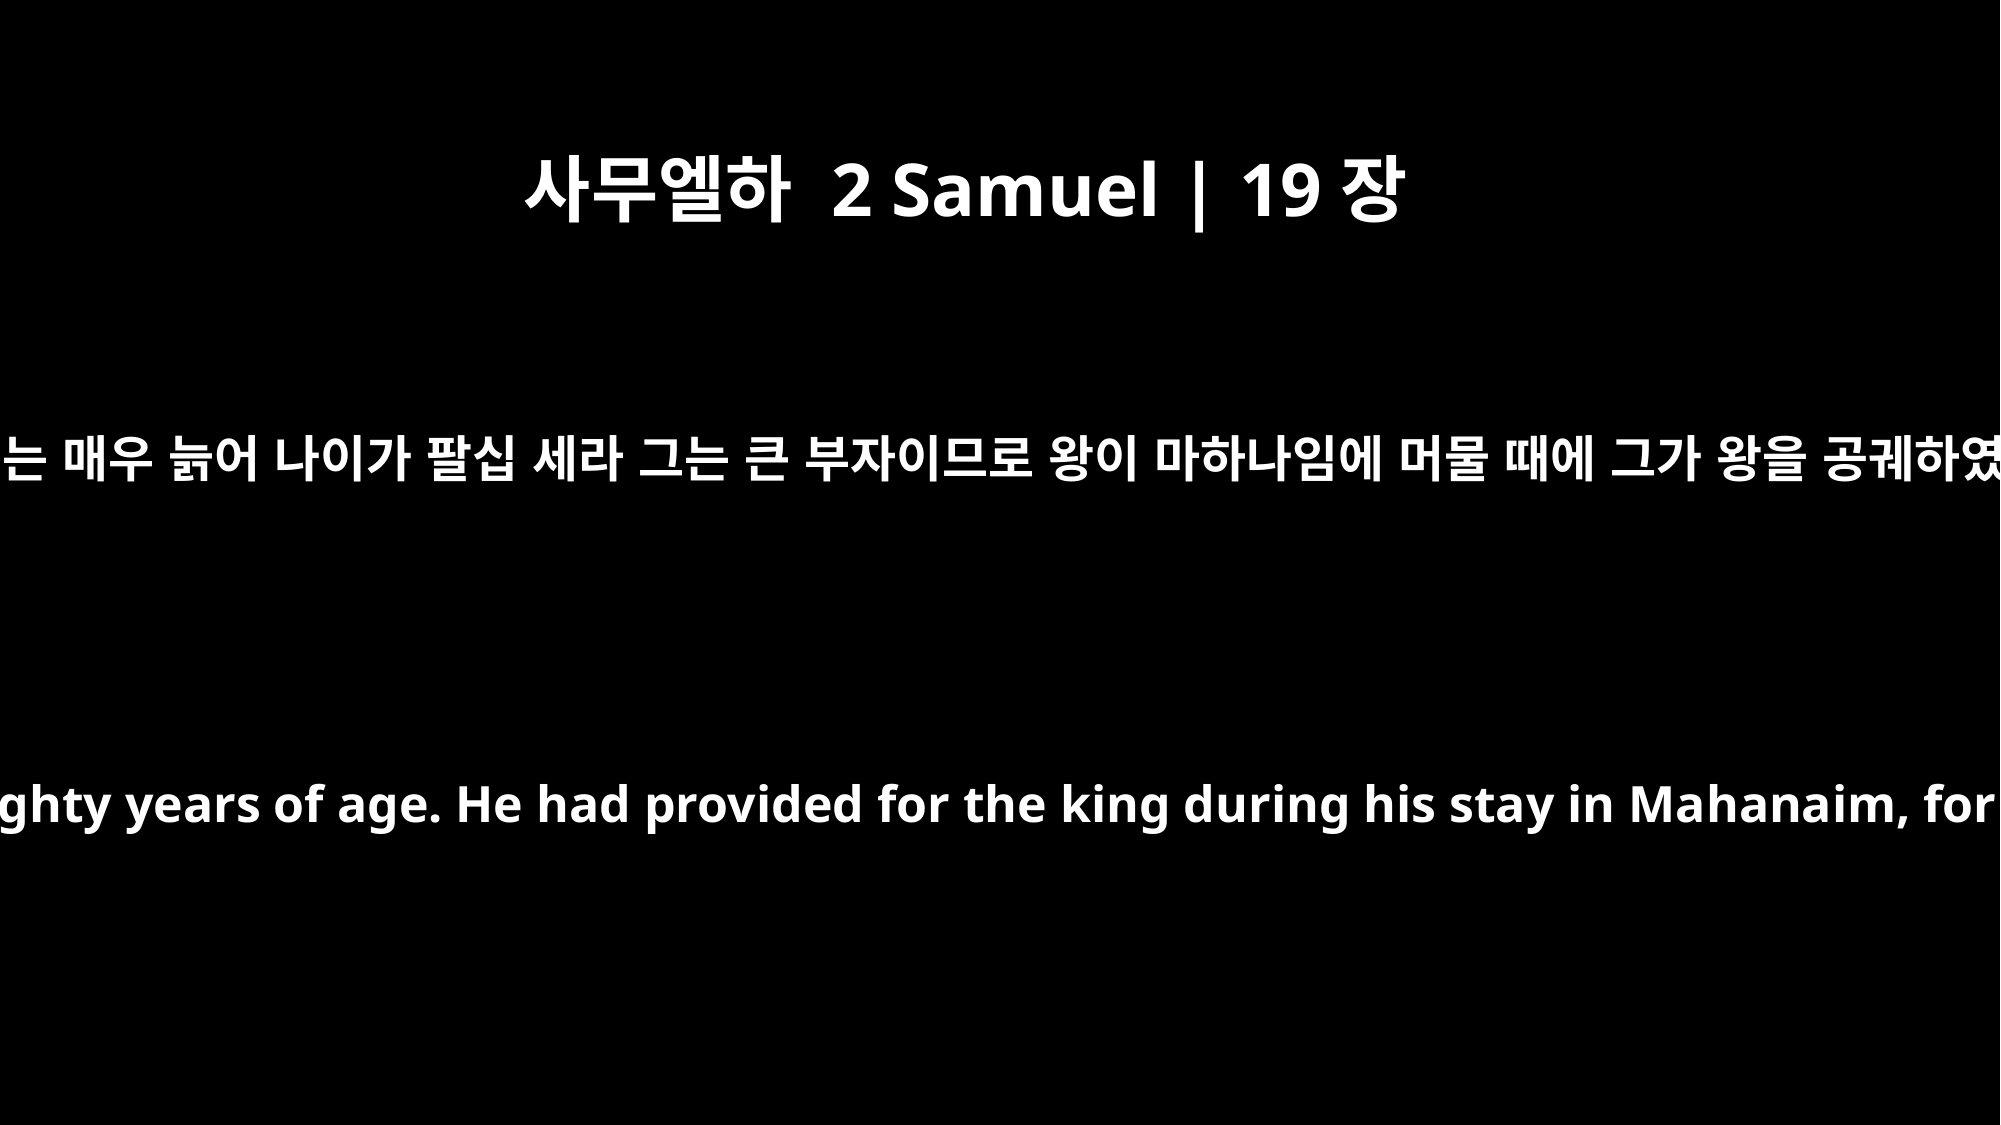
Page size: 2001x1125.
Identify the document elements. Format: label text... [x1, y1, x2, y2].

text_box 32 바르실래는 매우 늙어 나이가 팔십 세라 그는 큰 부자이므로 왕이 마하나임에 머물 때에 그가 왕을 공궤하였더라 [0, 359, 2000, 495]
text_box Now Barzillai was a very old man, eighty years of age. He had provided for the king during his stay in Mahanaim, for he was a very wealthy man. [0, 764, 2000, 840]
text_box 사무엘하 2 Samuel | 19장 [509, 136, 1423, 239]
